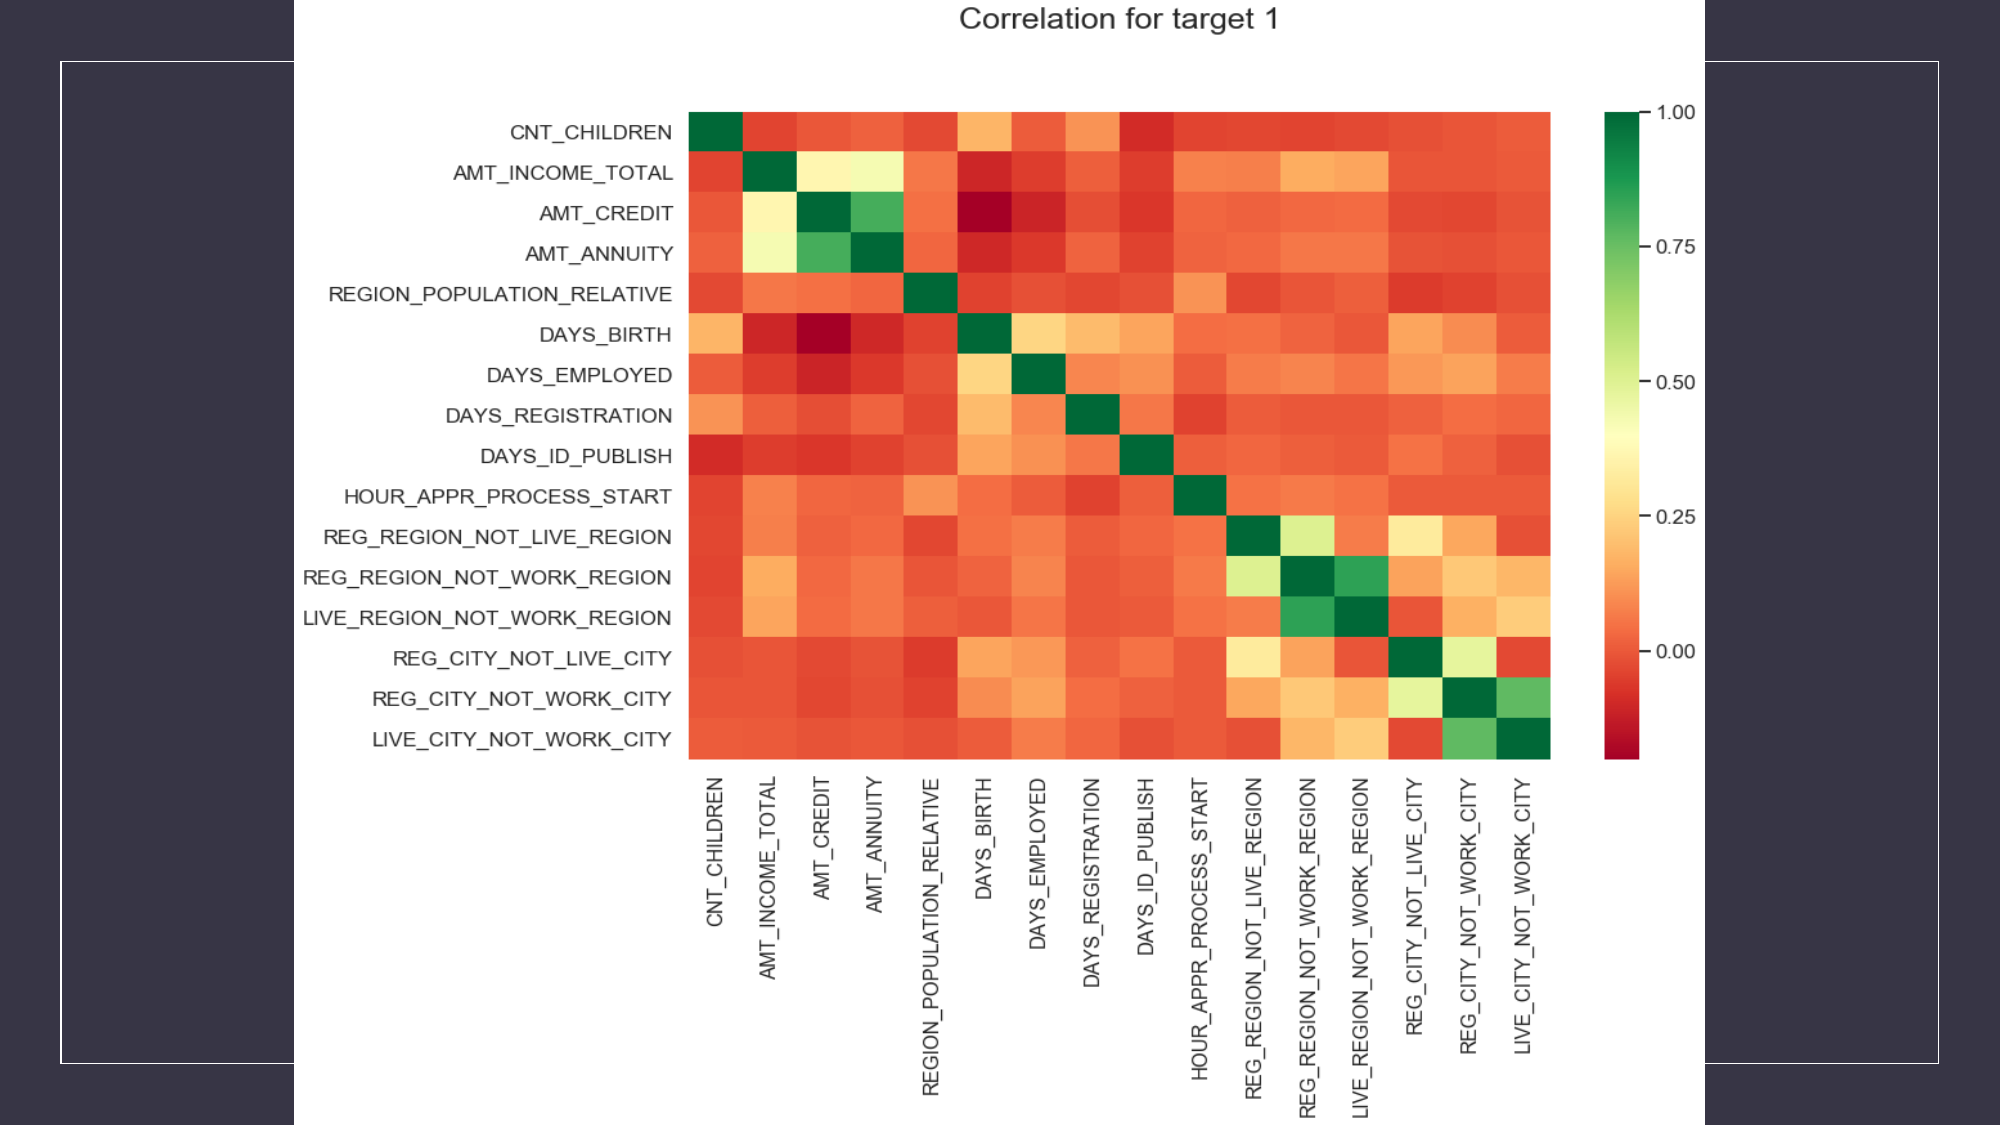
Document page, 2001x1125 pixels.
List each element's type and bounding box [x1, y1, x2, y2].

list [294, 0, 1705, 1125]
